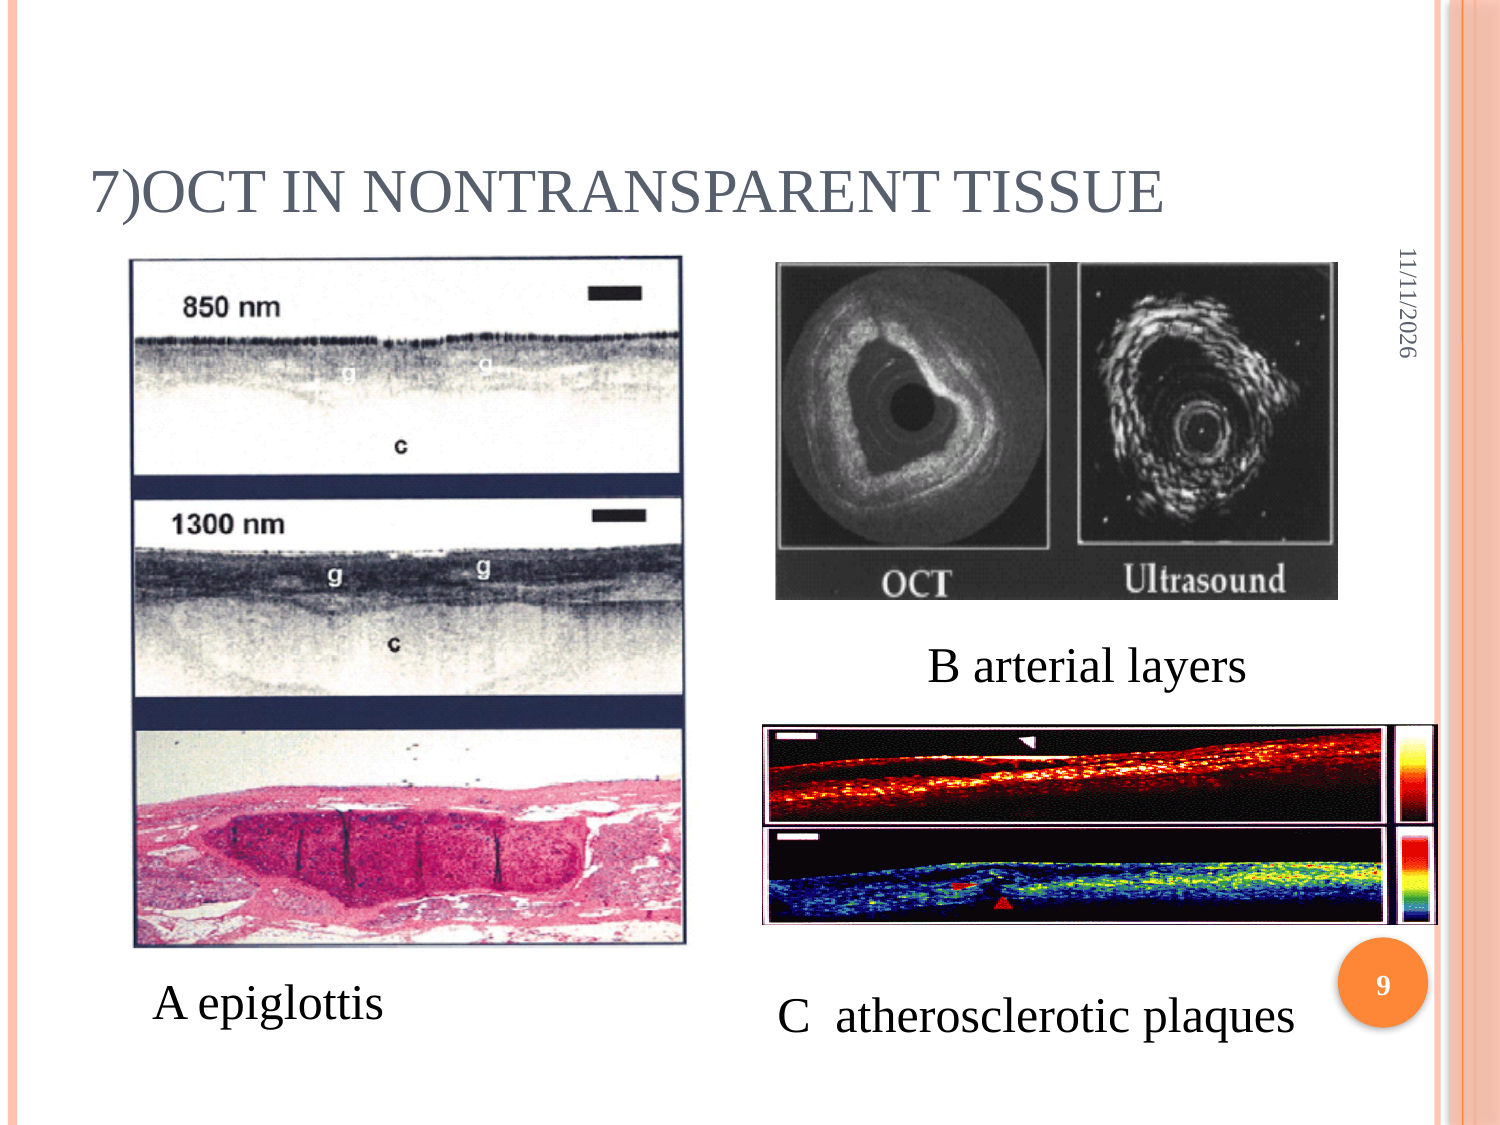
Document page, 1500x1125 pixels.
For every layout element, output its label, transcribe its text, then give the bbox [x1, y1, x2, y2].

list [111, 249, 703, 965]
picture [761, 724, 1438, 926]
text_box A epiglottis [137, 974, 425, 1038]
text_box C atherosclerotic plaques [762, 974, 1400, 1050]
text_box B arterial layers [912, 624, 1300, 700]
picture [774, 261, 1338, 601]
slide_number 9 [1333, 940, 1434, 1026]
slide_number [1378, 43, 1442, 374]
title 7)OCT in Nontransparent Tissue [75, 45, 1300, 233]
